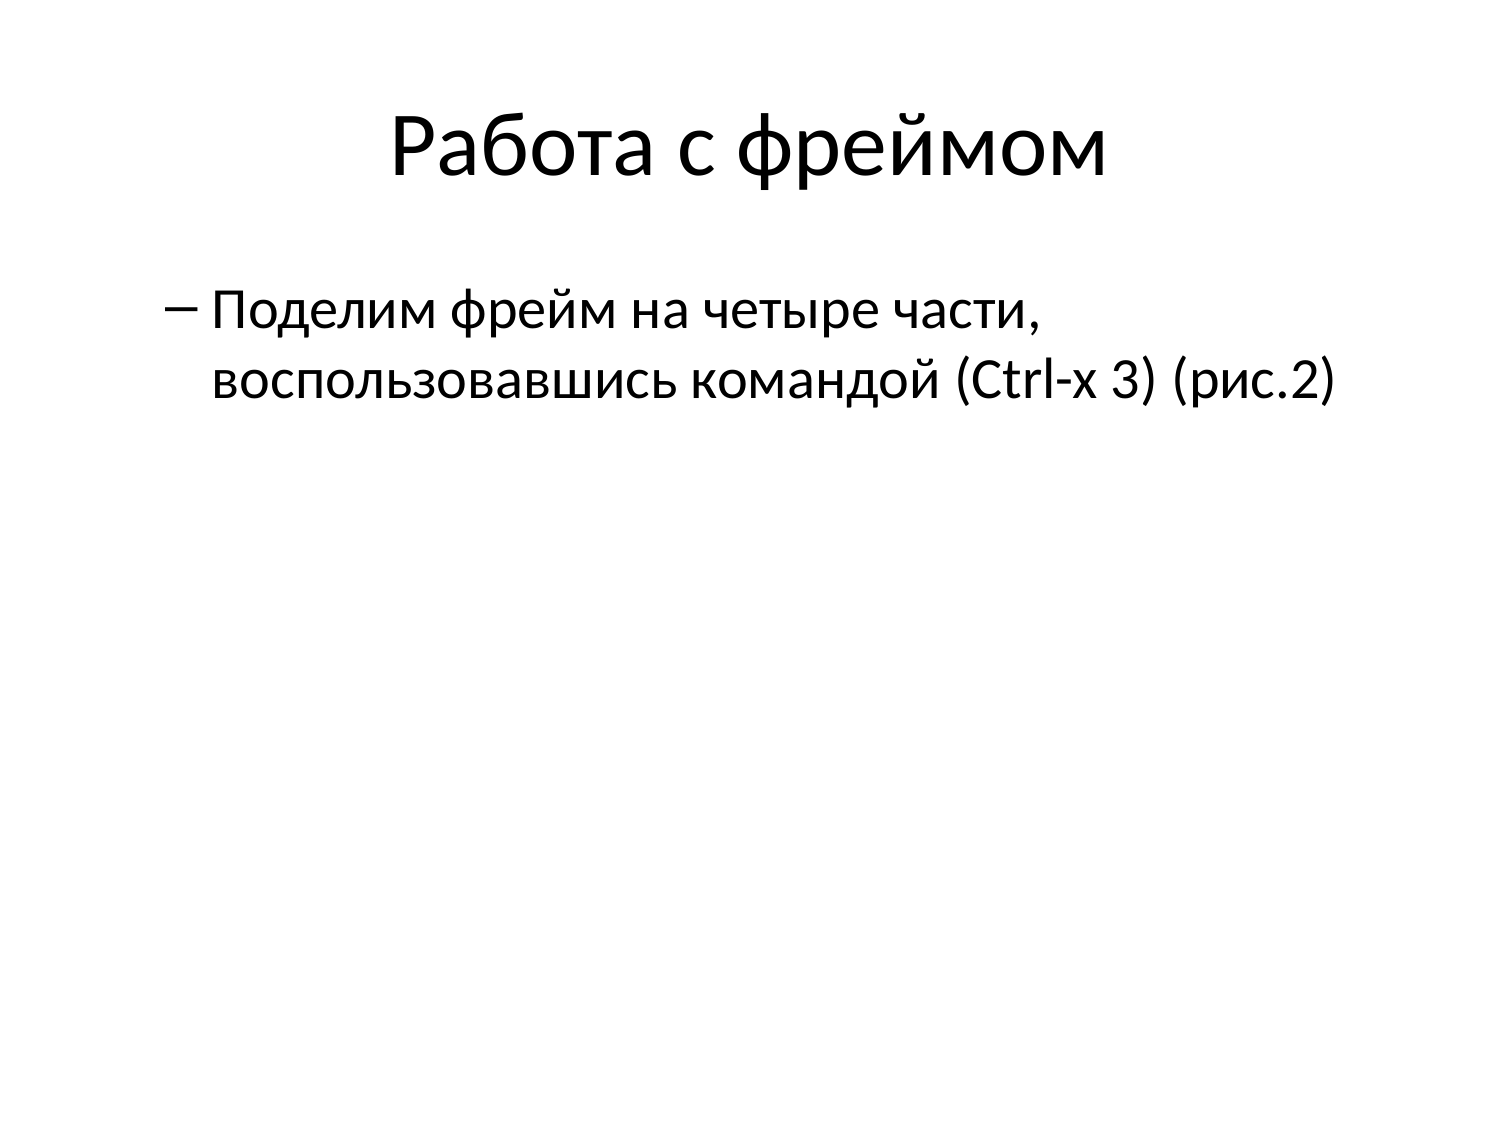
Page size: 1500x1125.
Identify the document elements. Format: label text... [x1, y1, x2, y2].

list Поделим фрейм на четыре части, воспользовавшись командой (Ctrl-x 3) (рис.2) [75, 262, 1425, 1005]
title Работа с фреймом [75, 45, 1425, 233]
